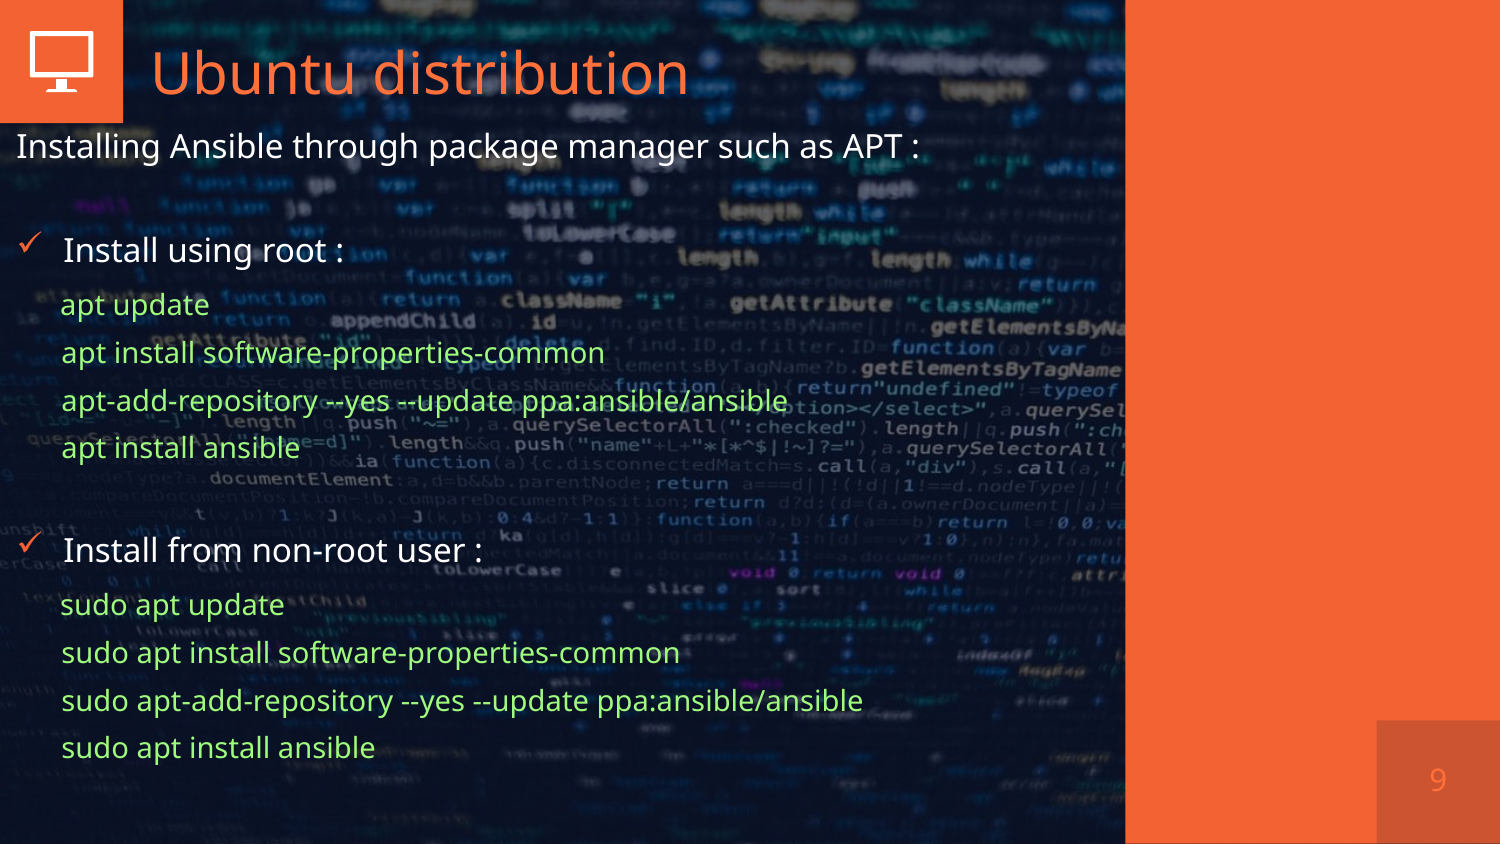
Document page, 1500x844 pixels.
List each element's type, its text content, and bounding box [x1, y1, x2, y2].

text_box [29, 30, 94, 93]
slide_number 9 [1376, 720, 1500, 844]
title Ubuntu distribution [150, 31, 1101, 108]
list Installing Ansible through package manager such as APT : Install using root : apt update apt install software-properties-common apt-add-repository --yes --update ppa:ansible/ansible apt install ansible Install from non-root user : sudo apt update sudo apt install software-properties-common sudo apt-add-repository --yes --update ppa:ansible/ansible sudo apt install ansible [16, 124, 1112, 844]
